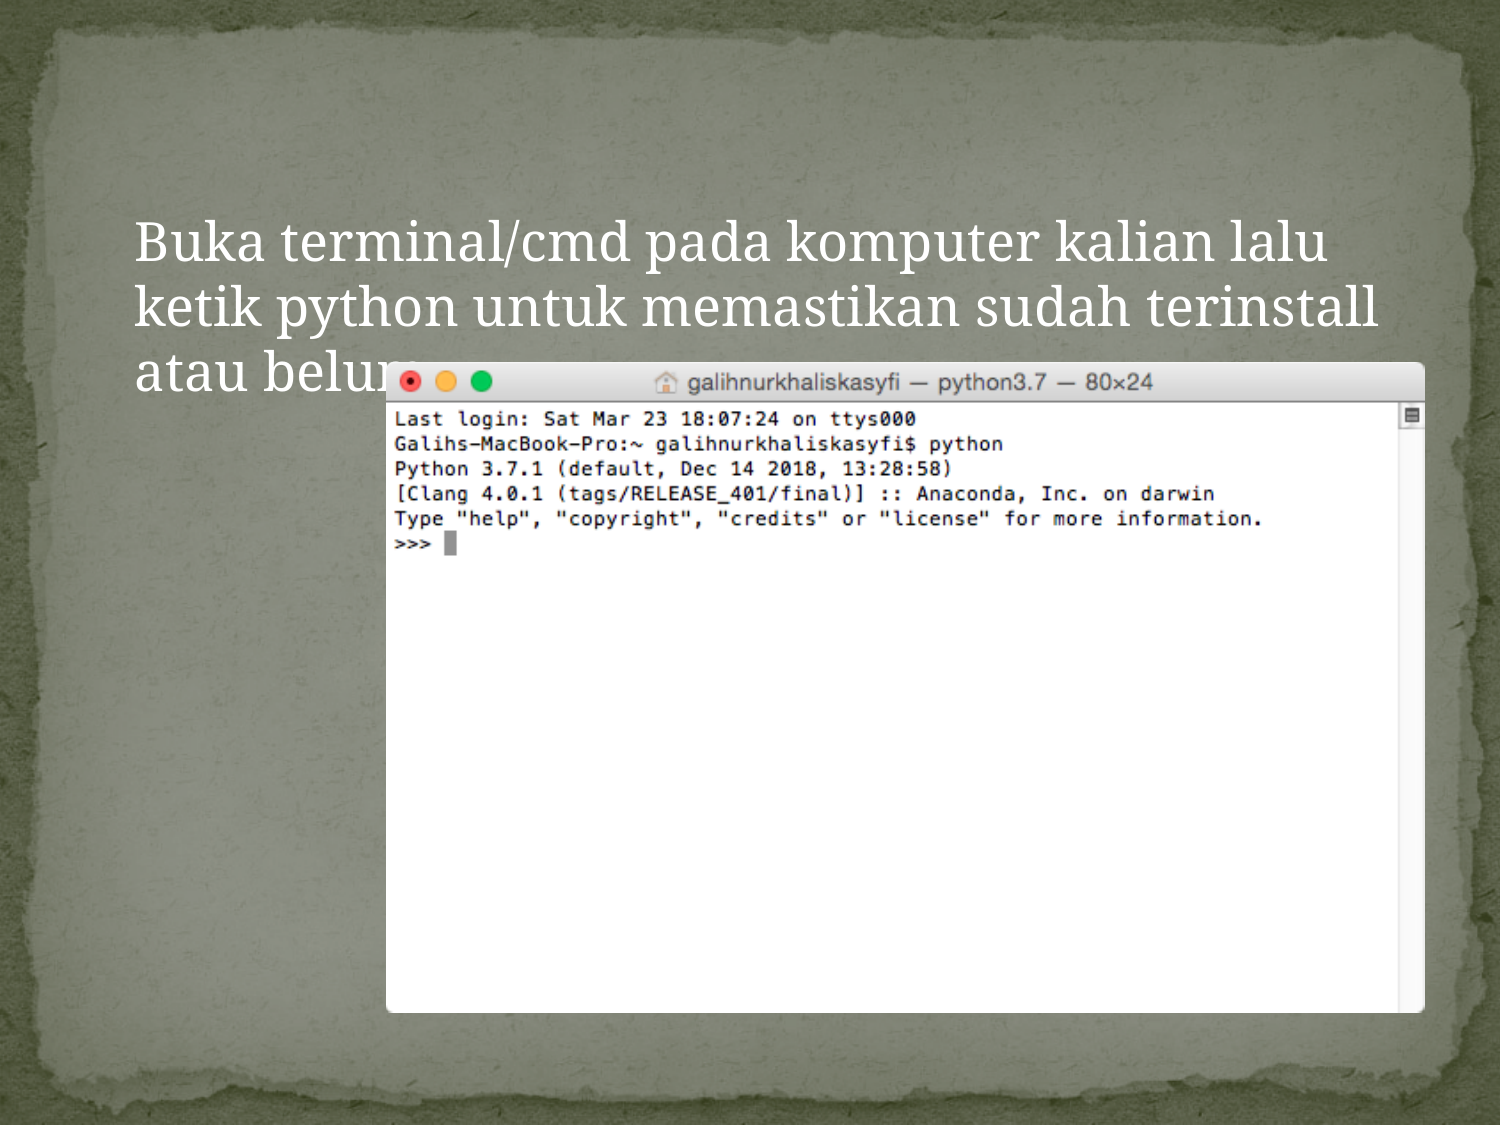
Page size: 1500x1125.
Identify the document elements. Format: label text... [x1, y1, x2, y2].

list Buka terminal/cmd pada komputer kalian lalu ketik python untuk memastikan sudah terinstall atau belum. [75, 200, 1425, 950]
picture [386, 362, 1426, 1013]
